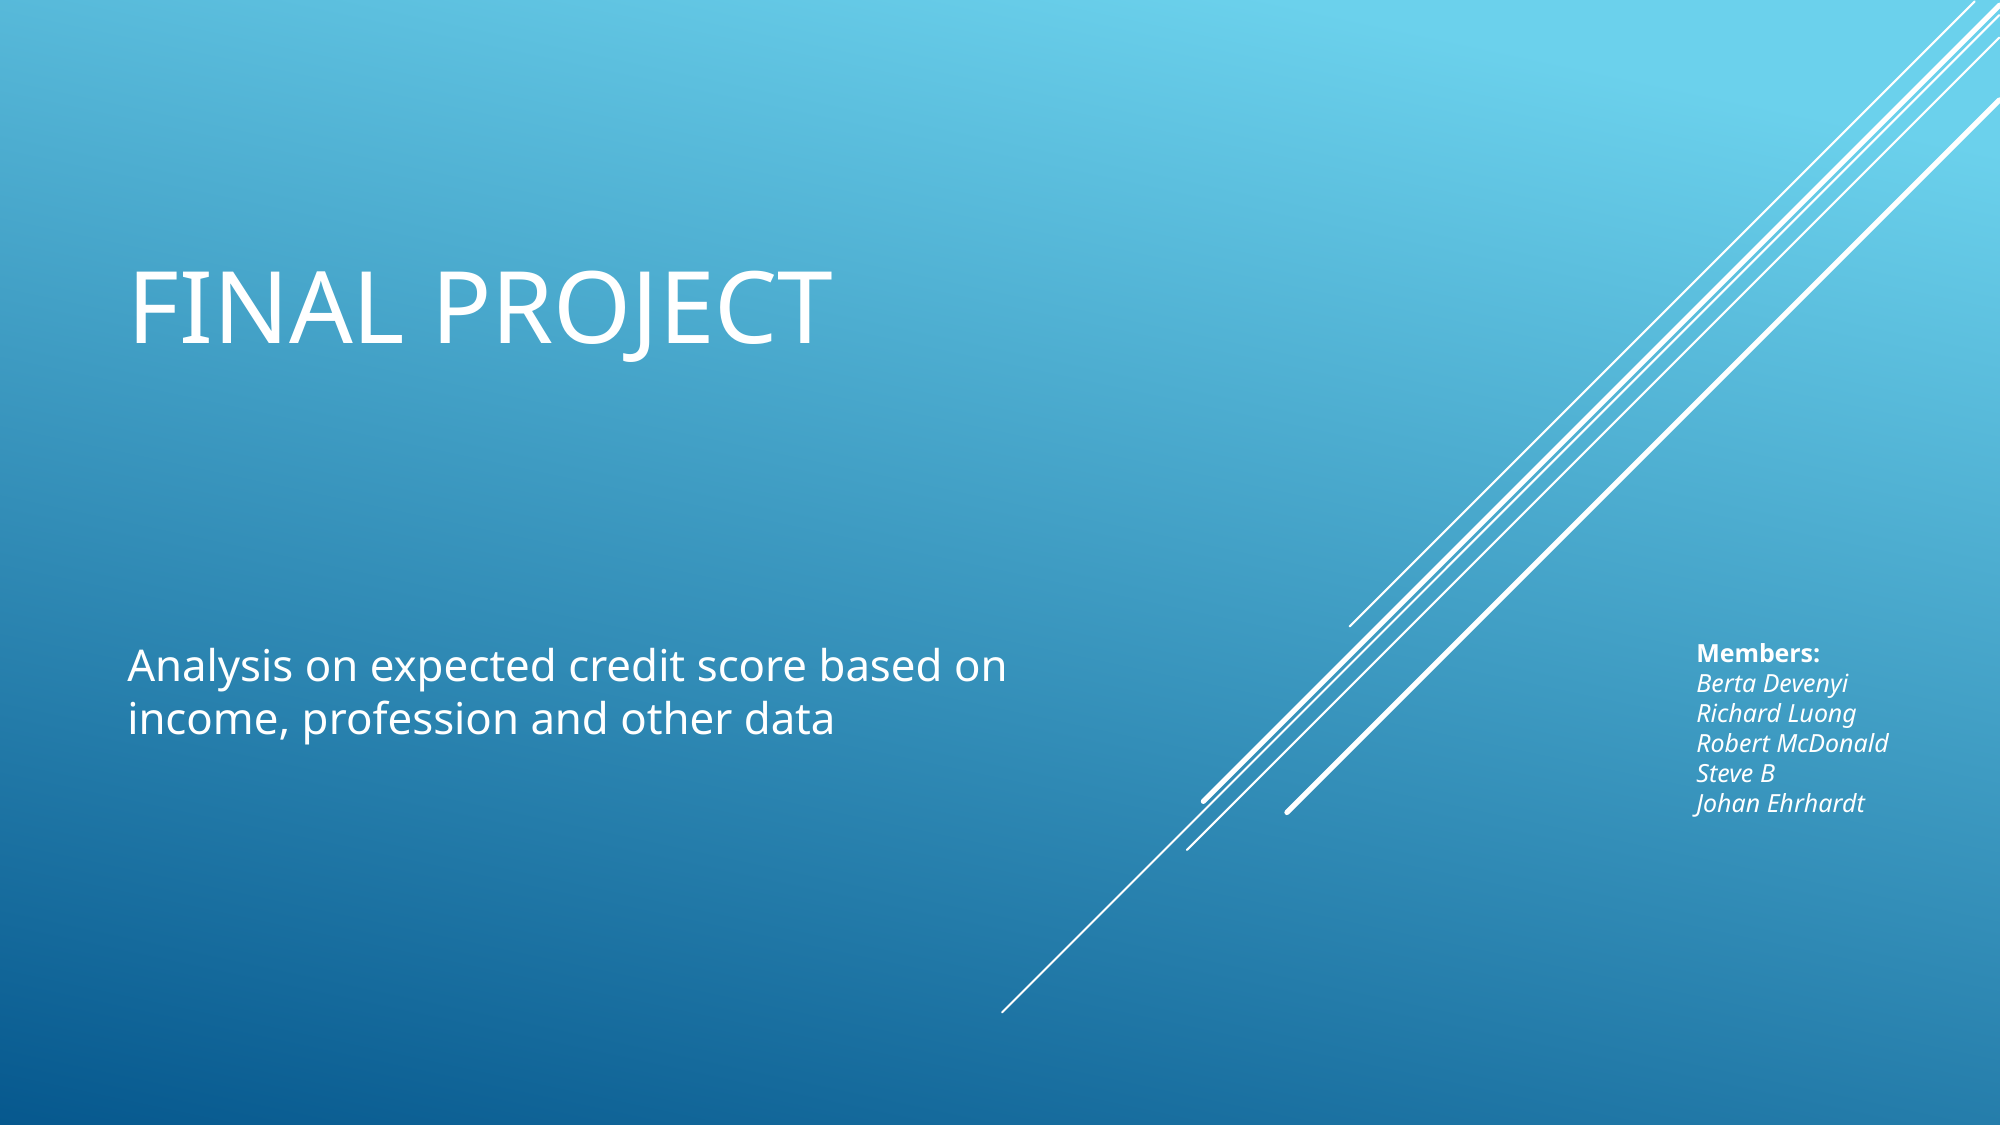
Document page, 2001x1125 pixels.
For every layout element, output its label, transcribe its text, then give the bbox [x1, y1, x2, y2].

text_box Members: Berta Devenyi Richard Luong Robert McDonald Steve B Johan Ehrhardt [1681, 630, 1957, 825]
subtitle Analysis on expected credit score based on income, profession and other data [112, 630, 1163, 950]
title Final project [112, 112, 1425, 372]
